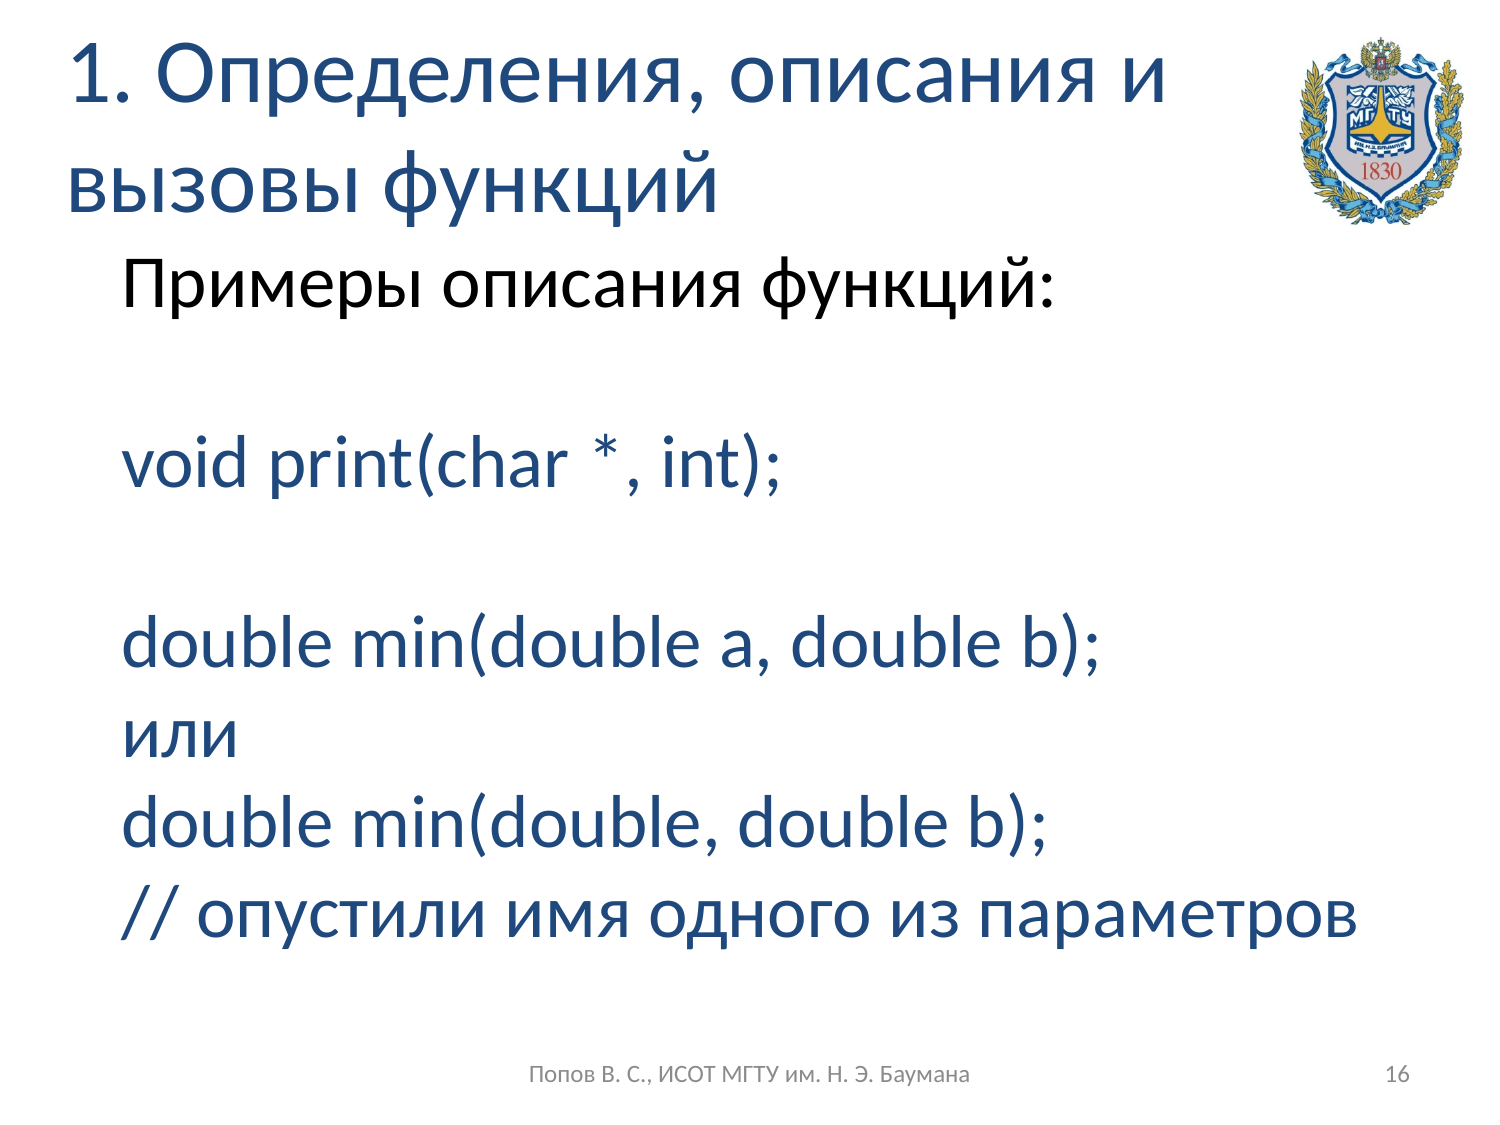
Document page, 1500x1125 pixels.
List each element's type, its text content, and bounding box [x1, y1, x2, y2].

footer Попов В. С., ИСОТ МГТУ им. Н. Э. Баумана [512, 1042, 988, 1103]
title 1. Определения, описания и вызовы функций [50, 0, 1275, 224]
slide_number 16 [1074, 1042, 1425, 1103]
text_box Примеры описания функций: void print(char *, int); double min(double a, double b); или double min(double, double b); // опустили имя одного из параметров [50, 224, 1450, 960]
picture [1299, 37, 1464, 226]
